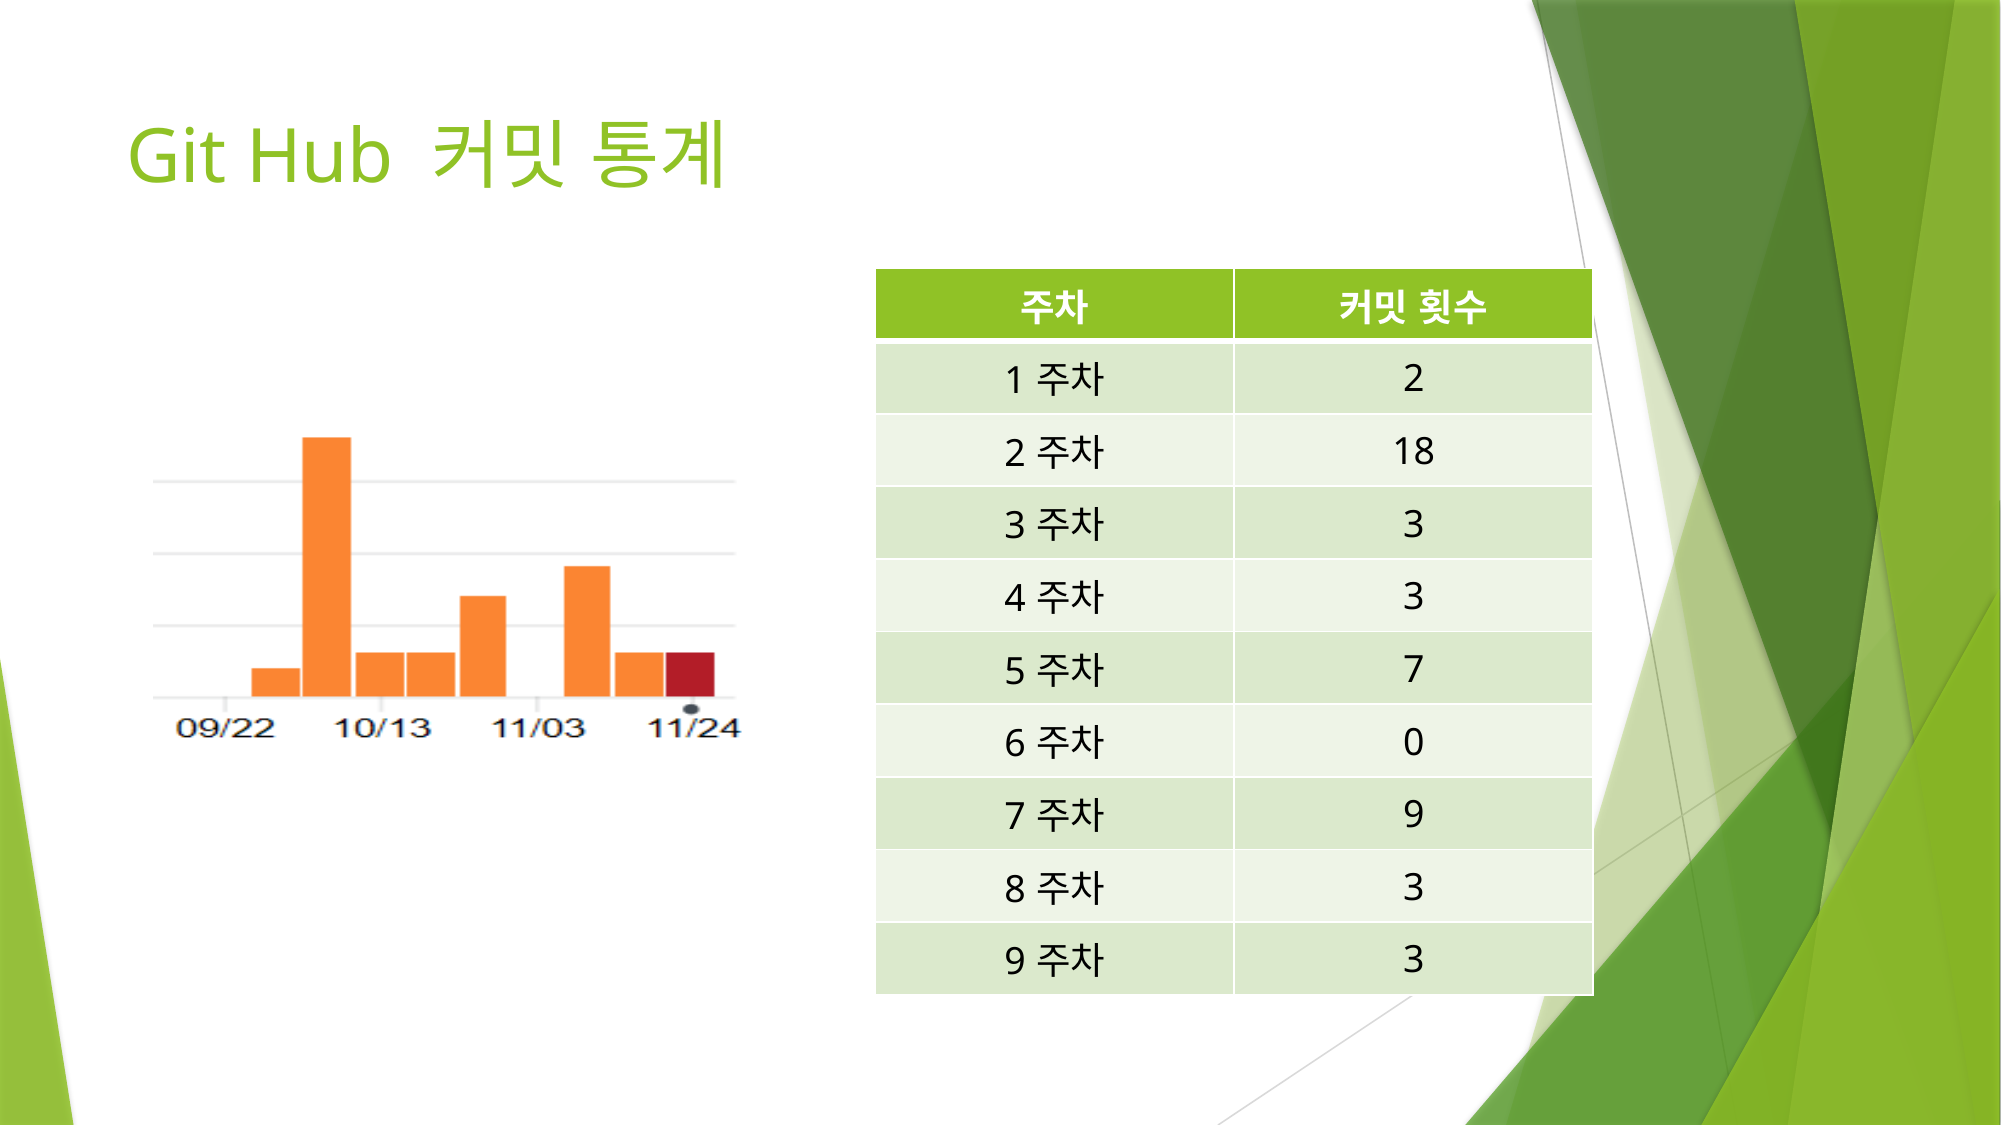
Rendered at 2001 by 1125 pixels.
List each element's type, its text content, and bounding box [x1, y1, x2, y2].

table_cell 3 [1235, 560, 1592, 631]
table_cell 9 [1235, 778, 1592, 849]
table_cell 4주차 [876, 560, 1233, 631]
title Git Hub 커밋 통계 [111, 99, 1522, 317]
table_cell 0 [1235, 705, 1592, 776]
table_cell 3 [1235, 923, 1592, 994]
table_cell 9주차 [876, 923, 1233, 994]
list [152, 378, 767, 747]
table_cell 1주차 [876, 344, 1233, 413]
table_cell 3주차 [876, 487, 1233, 558]
table_cell 2 [1235, 344, 1592, 413]
table_cell 6주차 [876, 705, 1233, 776]
table_cell 7주차 [876, 778, 1233, 849]
table_cell 7 [1235, 632, 1592, 703]
table_cell 2주차 [876, 415, 1233, 485]
table_header 커밋 횟수 [1235, 269, 1592, 338]
table_cell 3 [1235, 850, 1592, 921]
table_cell 3 [1235, 487, 1592, 558]
table_cell 8주차 [876, 850, 1233, 921]
table_cell 18 [1235, 415, 1592, 485]
table_cell 5주차 [876, 632, 1233, 703]
table_header 주차 [876, 269, 1233, 338]
